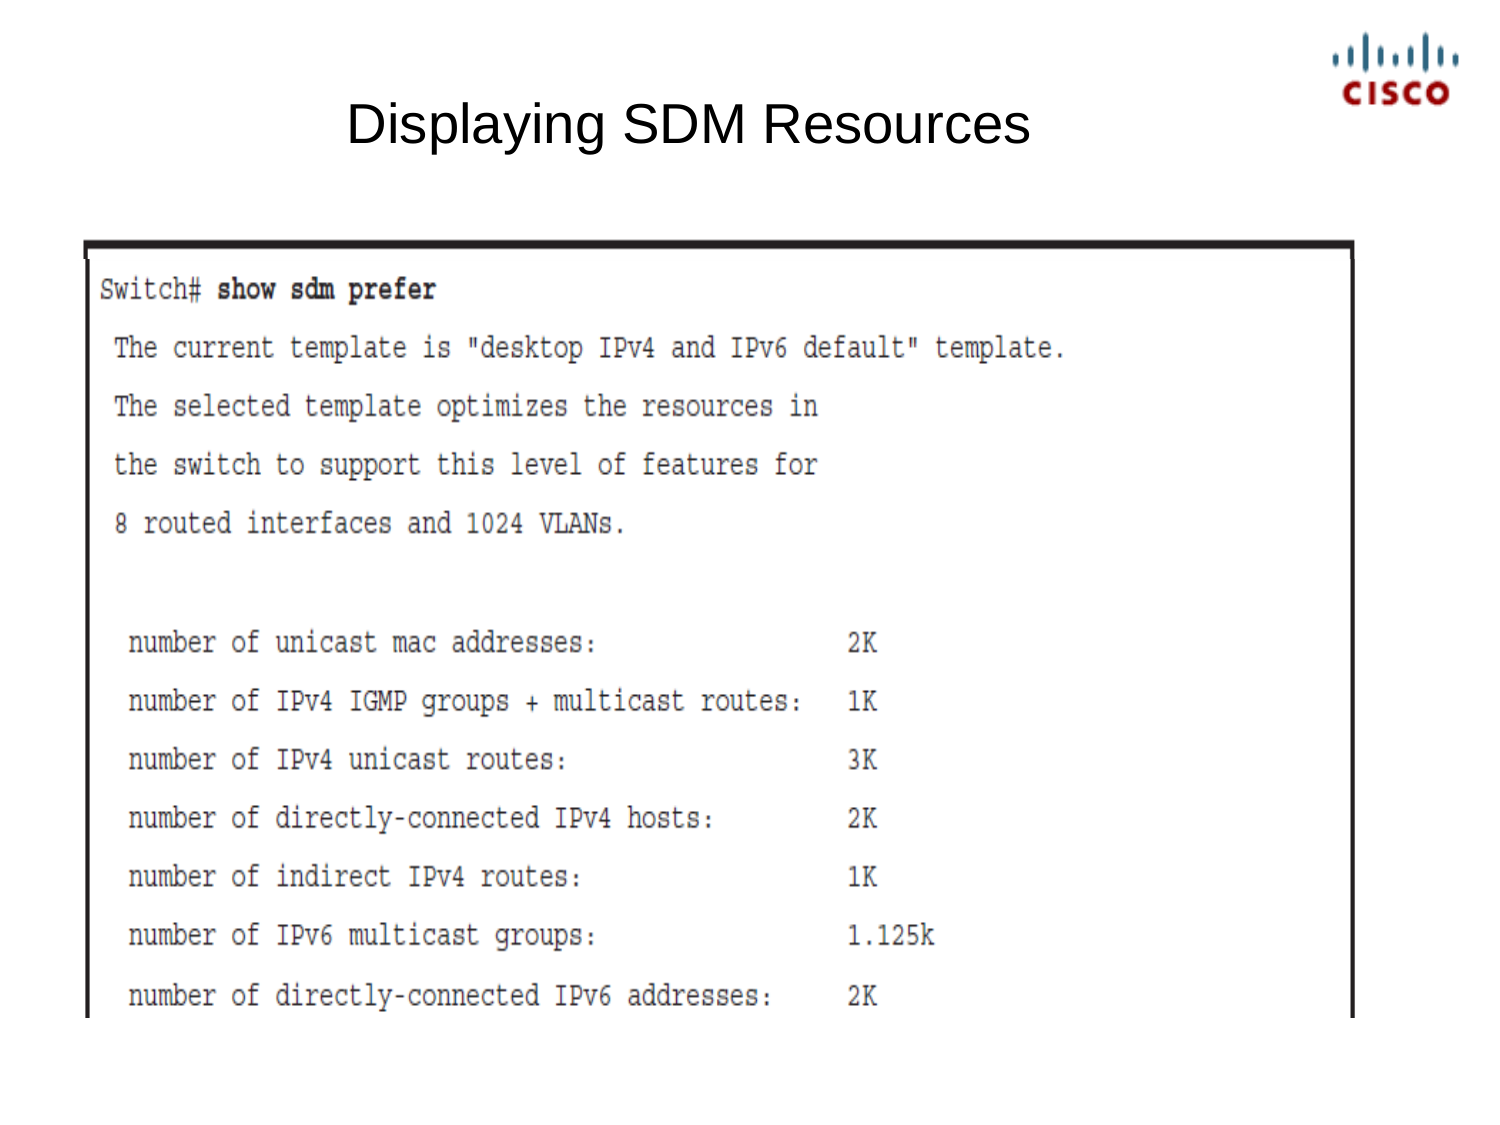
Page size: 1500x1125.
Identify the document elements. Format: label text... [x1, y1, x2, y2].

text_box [77, 231, 1365, 1018]
title Displaying SDM Resources [144, 58, 1234, 184]
picture [1294, 0, 1500, 137]
